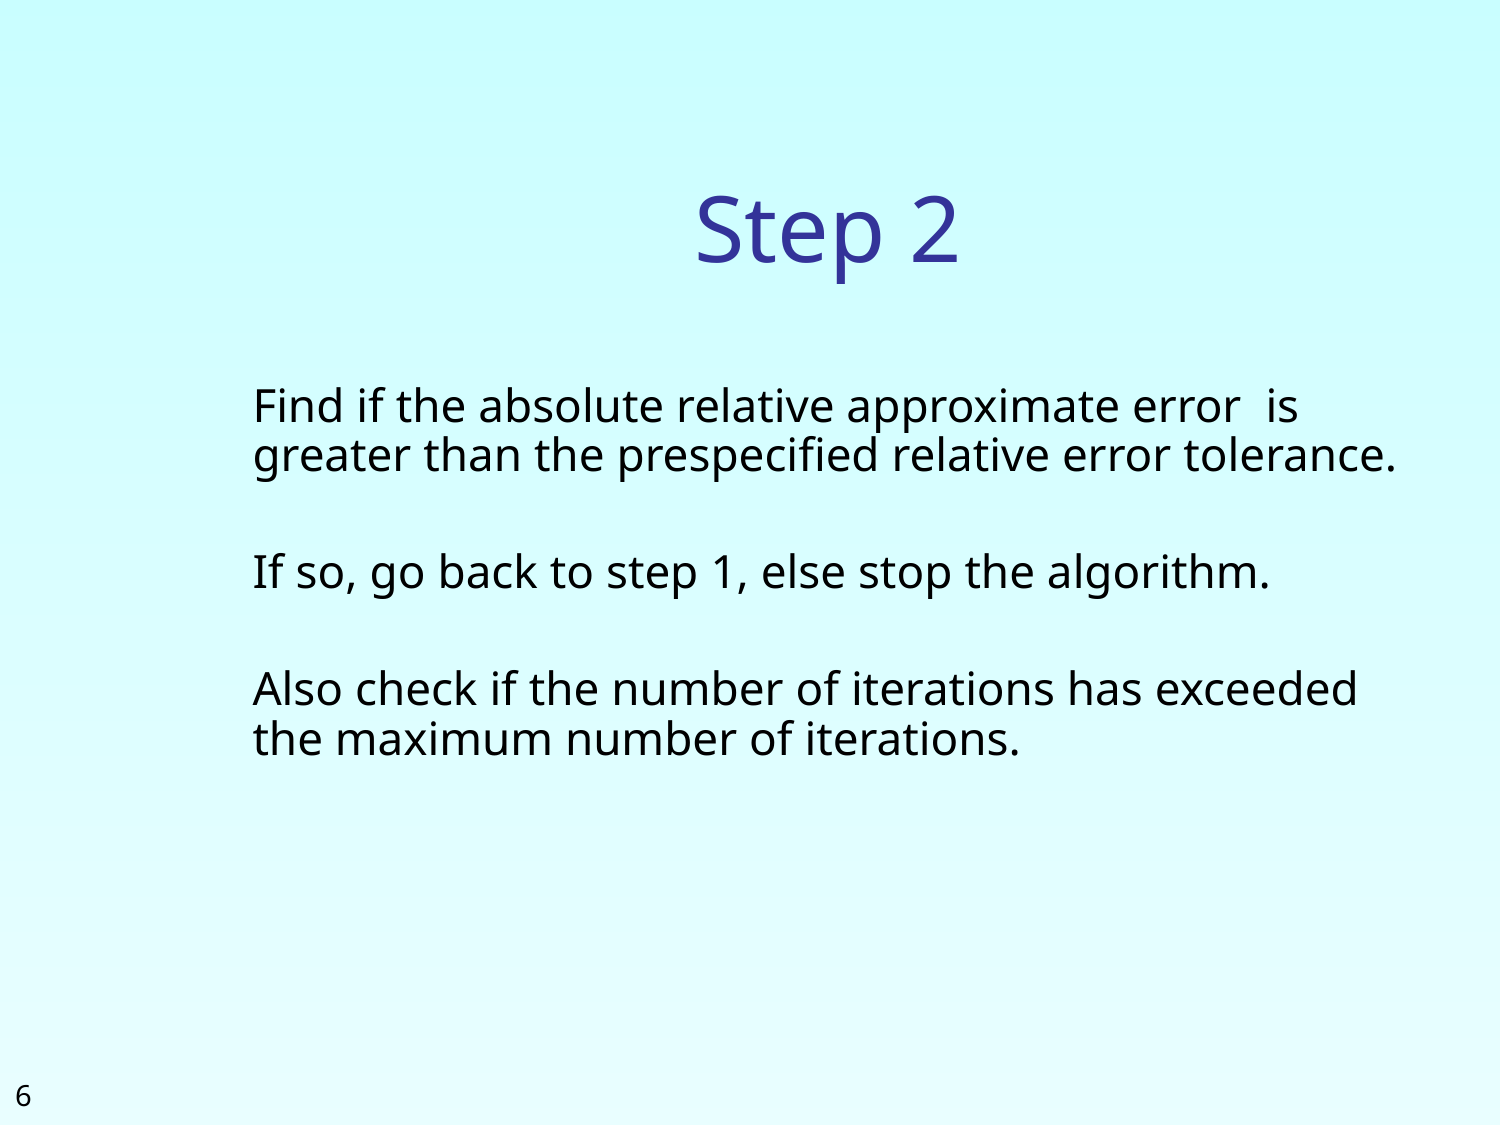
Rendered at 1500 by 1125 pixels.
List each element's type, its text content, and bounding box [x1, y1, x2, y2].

list Find if the absolute relative approximate error is greater than the prespecified relative error tolerance. If so, go back to step 1, else stop the algorithm. Also check if the number of iterations has exceeded the maximum number of iterations. [150, 375, 1438, 813]
text_box ‹#› [0, 1087, 313, 1125]
title Step 2 [188, 101, 1468, 289]
